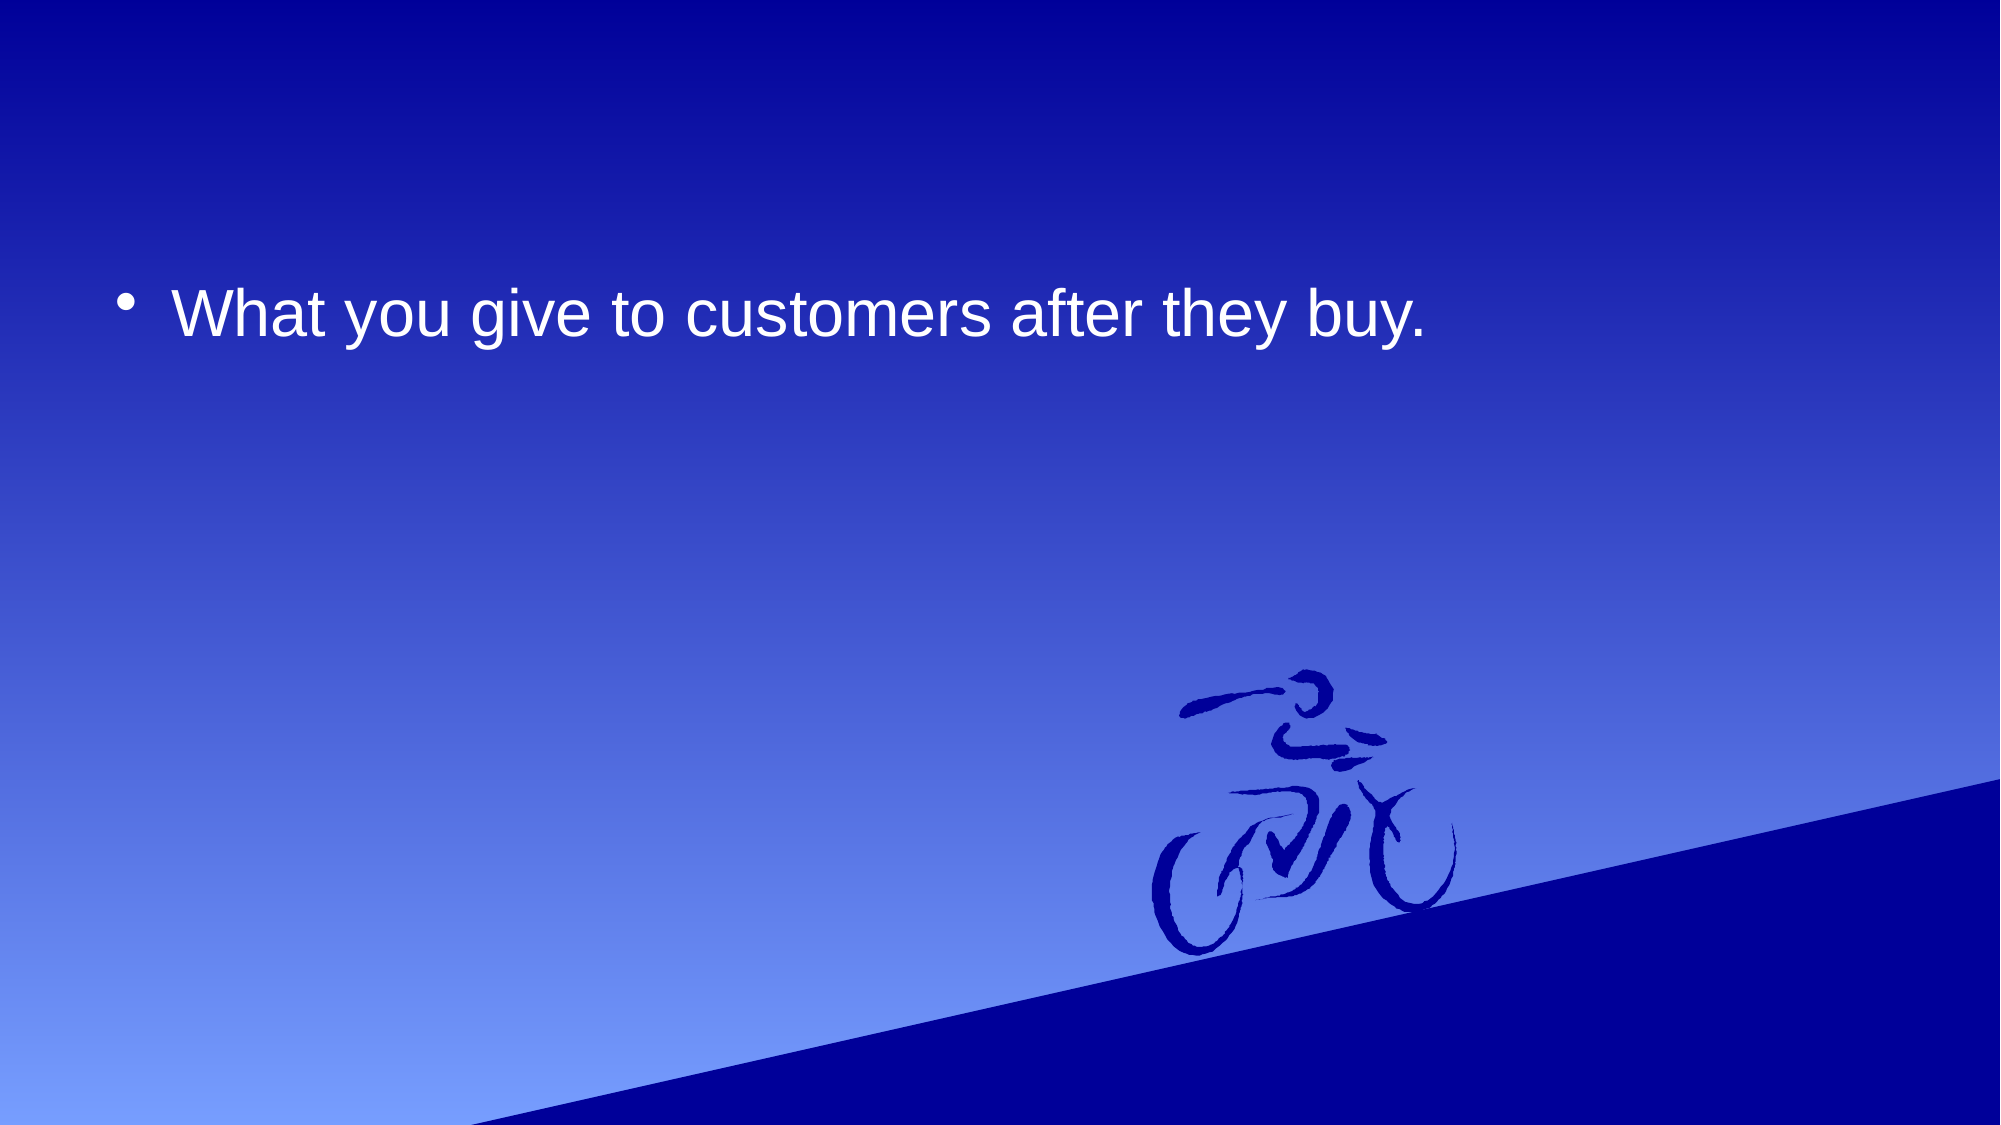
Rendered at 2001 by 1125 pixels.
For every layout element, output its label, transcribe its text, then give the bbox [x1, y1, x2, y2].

list What you give to customers after they buy. [99, 262, 1901, 1006]
